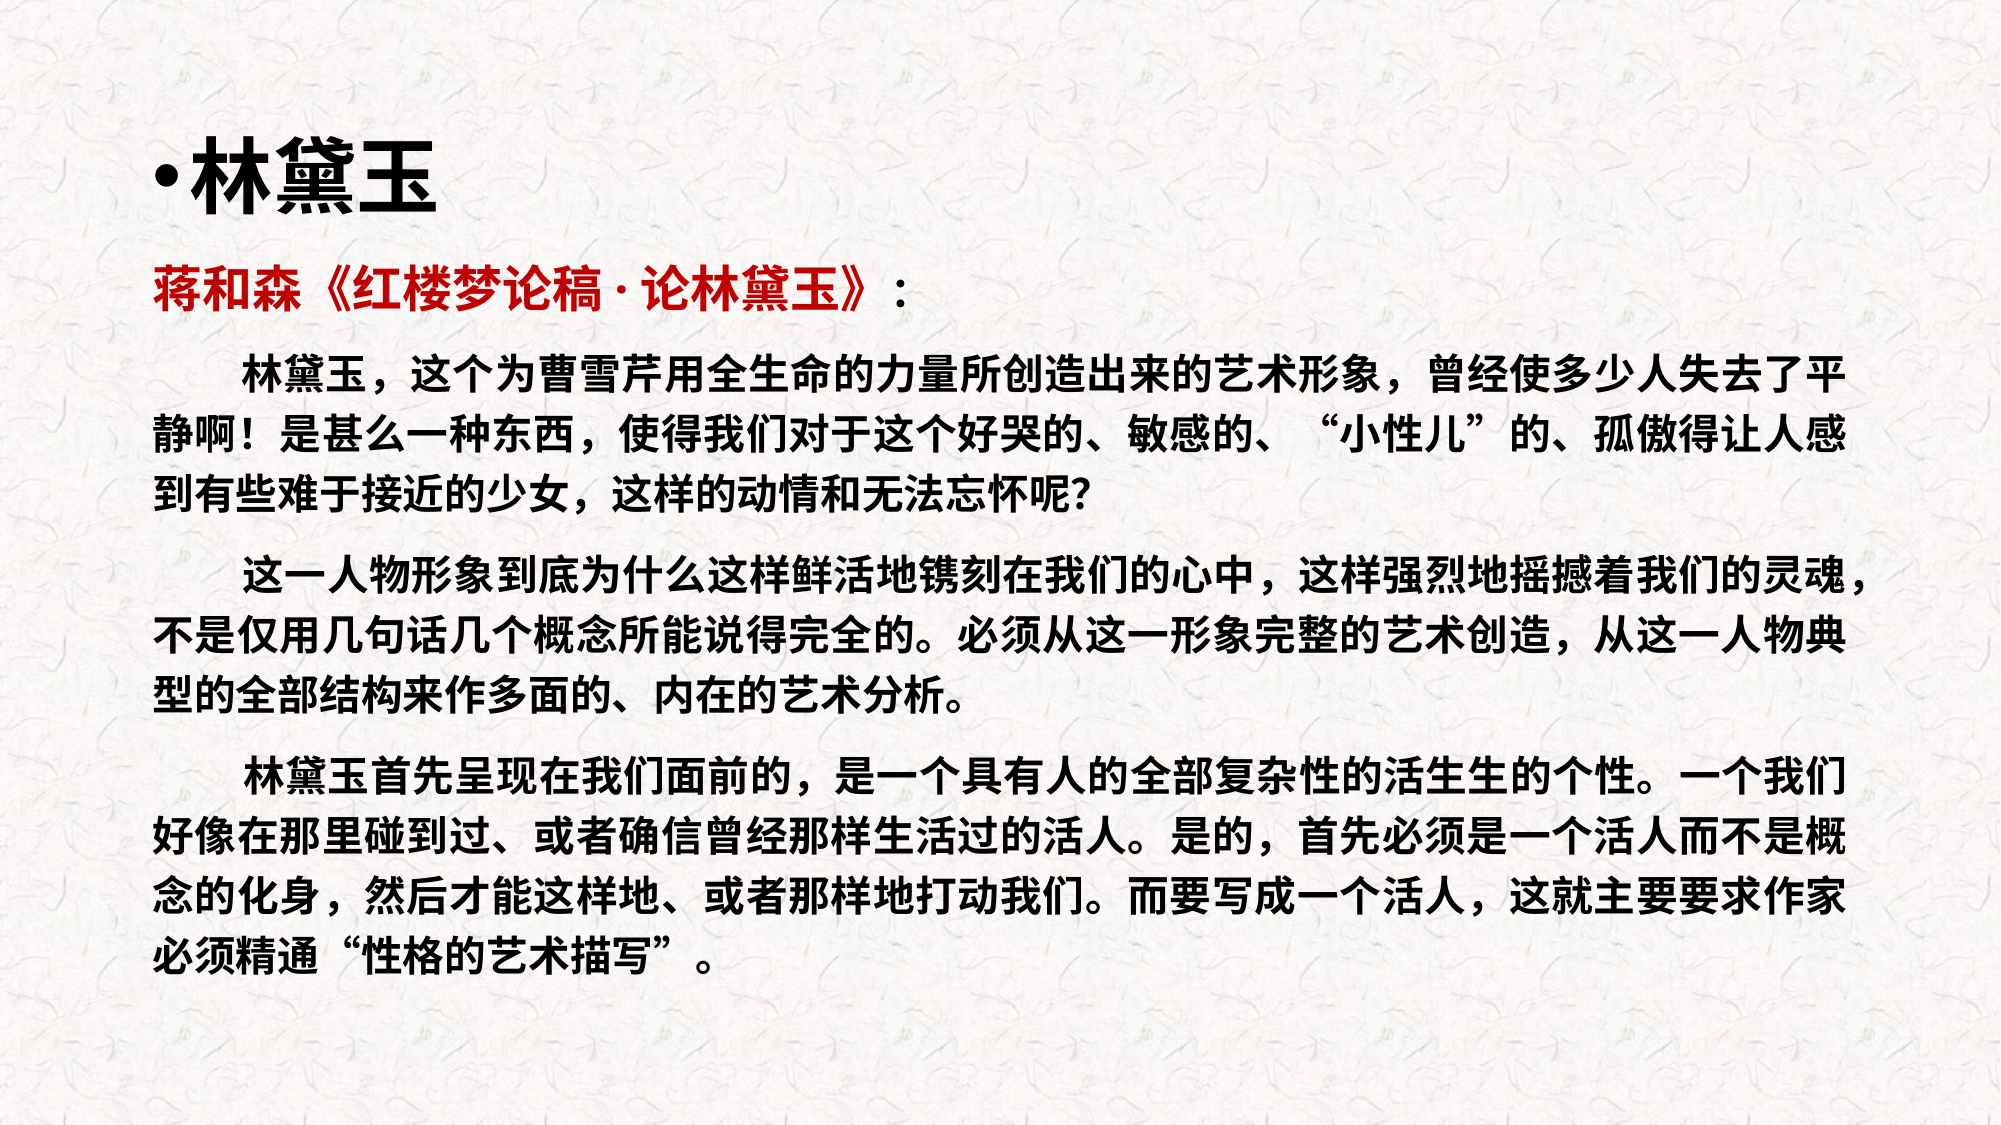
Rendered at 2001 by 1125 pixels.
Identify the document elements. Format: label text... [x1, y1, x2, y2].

list 《红楼梦》本名《石头记》，最初以80回抄本流传于世。因其中有脂砚斋、畸笏叟等人的评语，统称为“脂评本”或“脂本”，主要有甲戌本（1754，16回）、己卯本（1759,41回）、庚辰本（1760,78回）甲辰本（1784,80回，书名第一次题为《红楼梦》），还有“列藏本”、“戚蓼生序本”（有正本）。 120回《红楼梦》：程甲本，程伟元、高鹗所补，乾隆五十六年（1791）活字排印本。次年修订再版，为程乙本。 后40回功过：“后四十回虽数量止初本之半，而大故迭起，破败死亡相继，与所谓‘食尽鸟飞，独存白地’者颇符，惟结束又稍振”，“是以续书虽亦悲凉，而贾氏终于‘兰桂齐芳’，家业复起，殊不类茫茫白地，真成干净者矣”。（鲁迅） [0, 0, 2000, 1125]
list 林黛玉 蒋和森《红楼梦论稿·论林黛玉》： 林黛玉，这个为曹雪芹用全生命的力量所创造出来的艺术形象，曾经使多少人失去了平静啊！是甚么一种东西，使得我们对于这个好哭的、敏感的、“小性儿”的、孤傲得让人感到有些难于接近的少女，这样的动情和无法忘怀呢？ 这一人物形象到底为什么这样鲜活地镌刻在我们的心中，这样强烈地摇撼着我们的灵魂，不是仅用几句话几个概念所能说得完全的。必须从这一形象完整的艺术创造，从这一人物典型的全部结构来作多面的、内在的艺术分析。 林黛玉首先呈现在我们面前的，是一个具有人的全部复杂性的活生生的个性。一个我们好像在那里碰到过、或者确信曾经那样生活过的活人。是的，首先必须是一个活人而不是概念的化身，然后才能这样地、或者那样地打动我们。而要写成一个活人，这就主要要求作家必须精通“性格的艺术描写”。 [137, 96, 1863, 1014]
